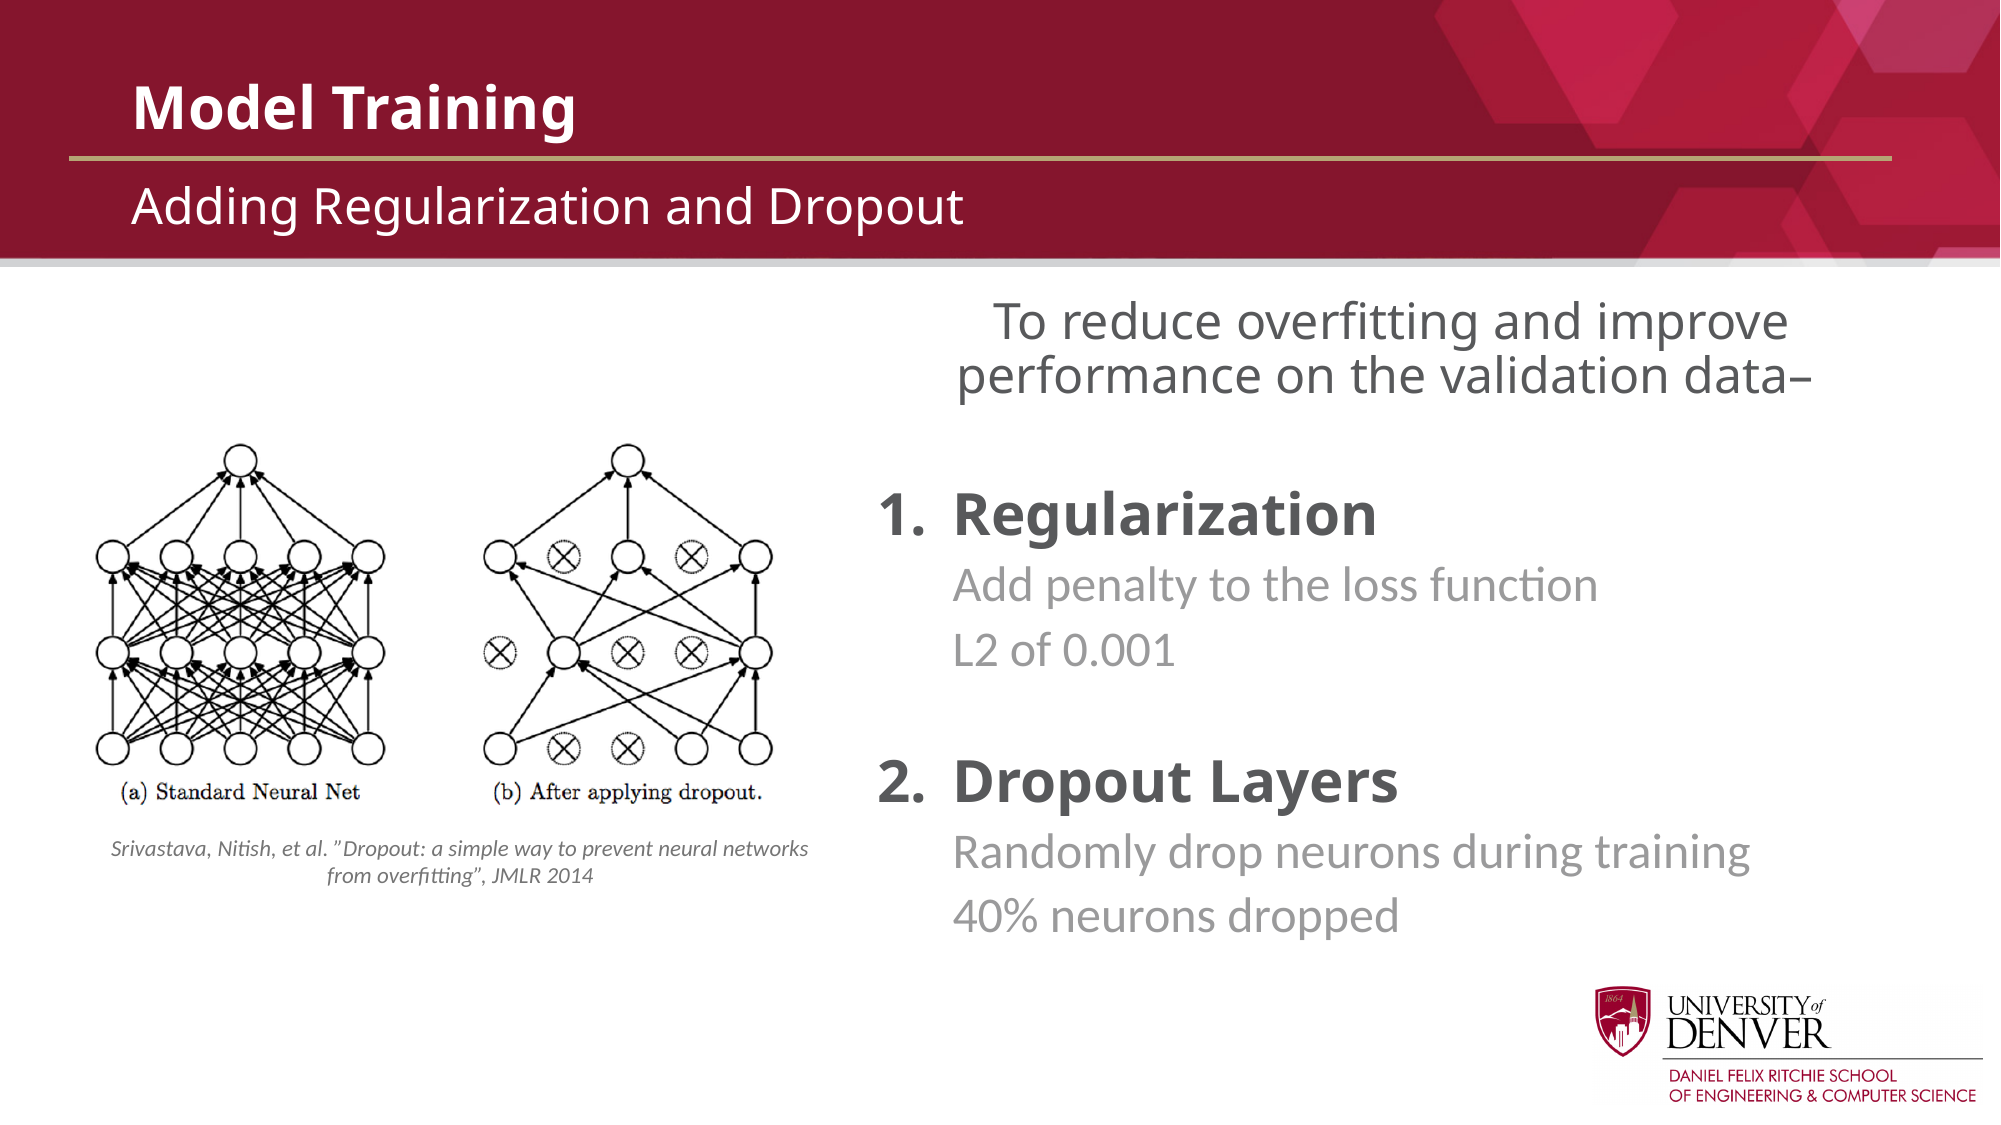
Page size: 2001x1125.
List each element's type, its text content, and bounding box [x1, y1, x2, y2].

list Adding Regularization and Dropout [116, 166, 1842, 244]
picture [1592, 984, 1983, 1105]
list To reduce overfitting and improve performance on the validation data– Regularization Add penalty to the loss function L2 of 0.001 Dropout Layers Randomly drop neurons during training 40% neurons dropped [862, 289, 1921, 959]
picture [53, 441, 784, 806]
title Model Training [116, 62, 1842, 150]
picture [0, 0, 2000, 267]
text_box Srivastava, Nitish, et al. ”Dropout: a simple way to prevent neural networks from overfitting”, JMLR 2014 [79, 826, 842, 896]
